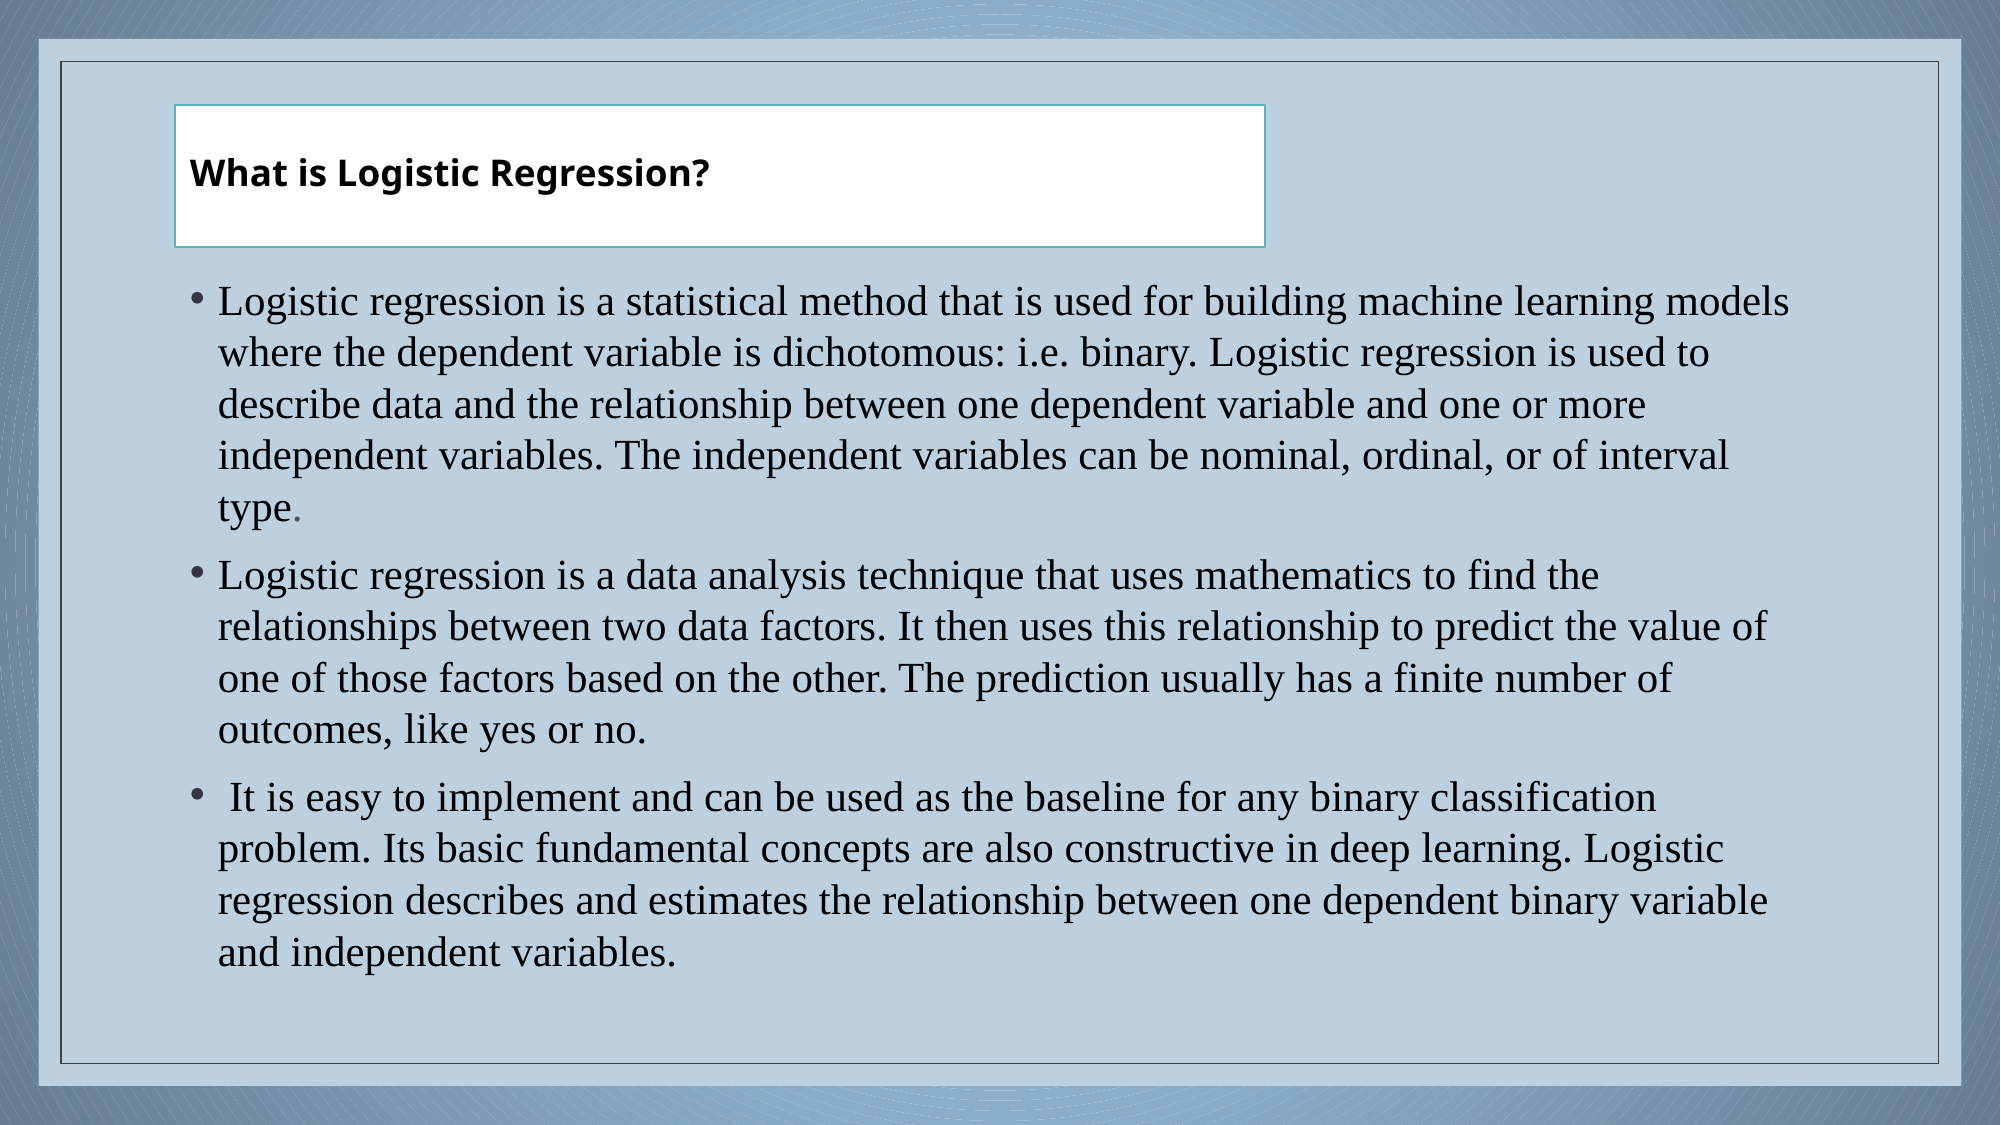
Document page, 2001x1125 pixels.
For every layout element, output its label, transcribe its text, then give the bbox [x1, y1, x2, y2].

list Logistic regression is a statistical method that is used for building machine learning models where the dependent variable is dichotomous: i.e. binary. Logistic regression is used to describe data and the relationship between one dependent variable and one or more independent variables. The independent variables can be nominal, ordinal, or of interval type. Logistic regression is a data analysis technique that uses mathematics to find the relationships between two data factors. It then uses this relationship to predict the value of one of those factors based on the other. The prediction usually has a finite number of outcomes, like yes or no. It is easy to implement and can be used as the baseline for any binary classification problem. Its basic fundamental concepts are also constructive in deep learning. Logistic regression describes and estimates the relationship between one dependent binary variable and independent variables. [174, 264, 1825, 990]
title What is Logistic Regression? [174, 104, 1266, 248]
